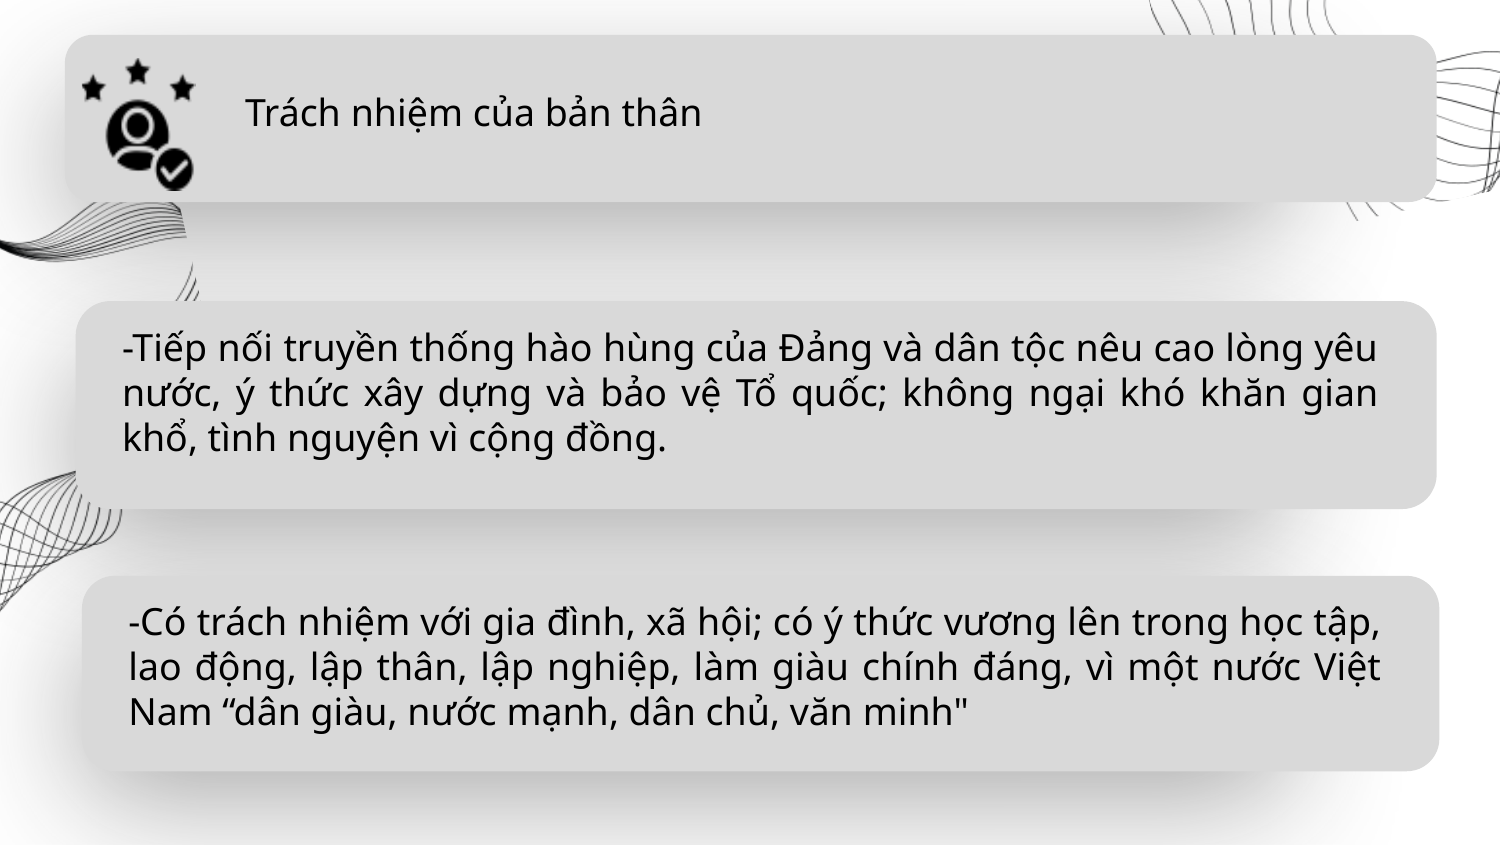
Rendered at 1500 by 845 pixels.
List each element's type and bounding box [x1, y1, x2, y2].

text_box [64, 34, 1437, 203]
text_box [1148, 0, 1500, 202]
text_box [0, 234, 31, 378]
text_box [81, 575, 1440, 772]
text_box [1354, 212, 1398, 222]
text_box [75, 300, 1437, 510]
text_box [0, 511, 26, 635]
